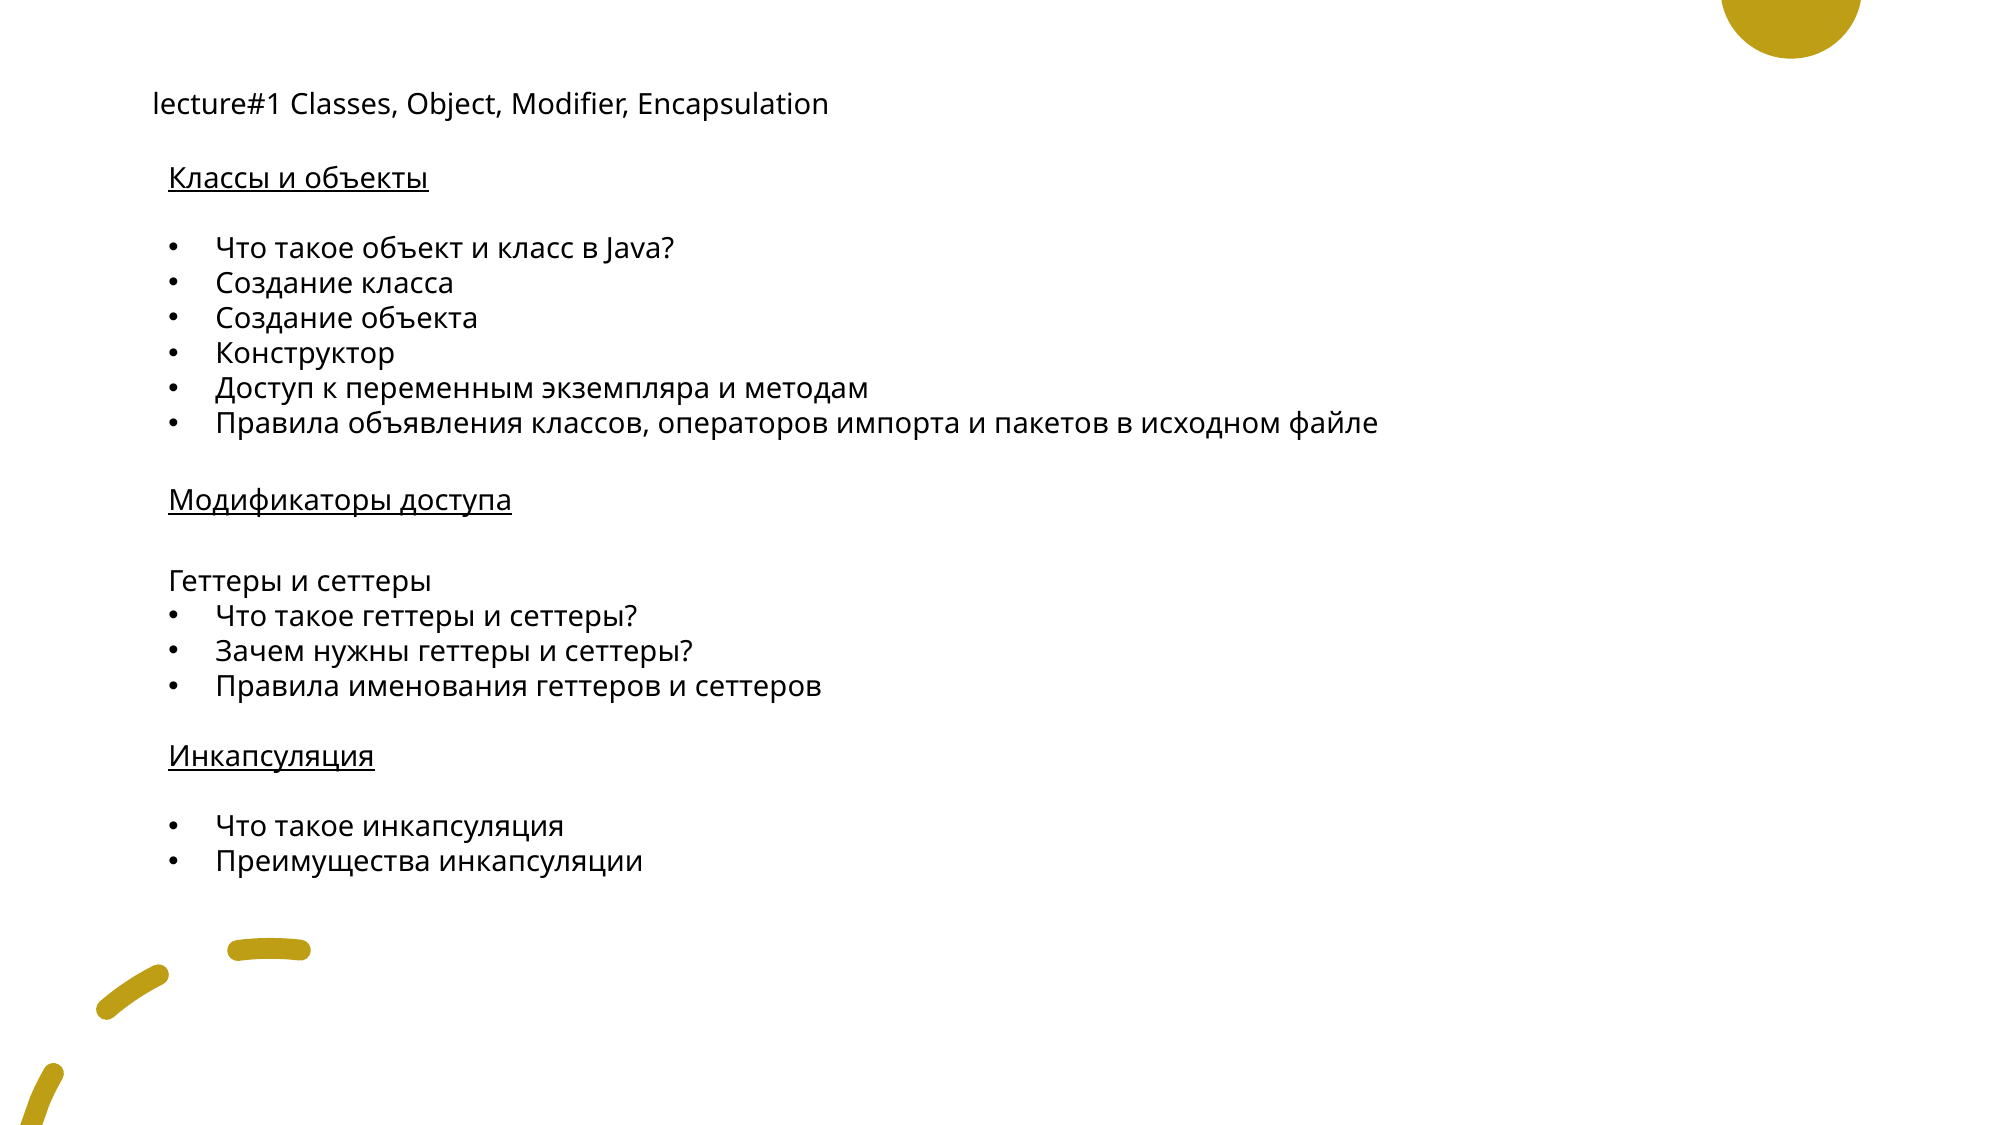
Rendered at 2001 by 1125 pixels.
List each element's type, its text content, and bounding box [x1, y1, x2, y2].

text_box Классы и объекты Что такое объект и класс в Java? Создание класса Создание объекта Конструктор Доступ к переменным экземпляра и методам Правила объявления классов, операторов импорта и пакетов в исходном файле Модификаторы доступа Геттеры и сеттеры Что такое геттеры и сеттеры? Зачем нужны геттеры и сеттеры? Правила именования геттеров и сеттеров Инкапсуляция Что такое инкапсуляция Преимущества инкапсуляции [153, 151, 1863, 997]
title lecture#1 Classes, Object, Modifier, Encapsulation [137, 59, 1847, 152]
